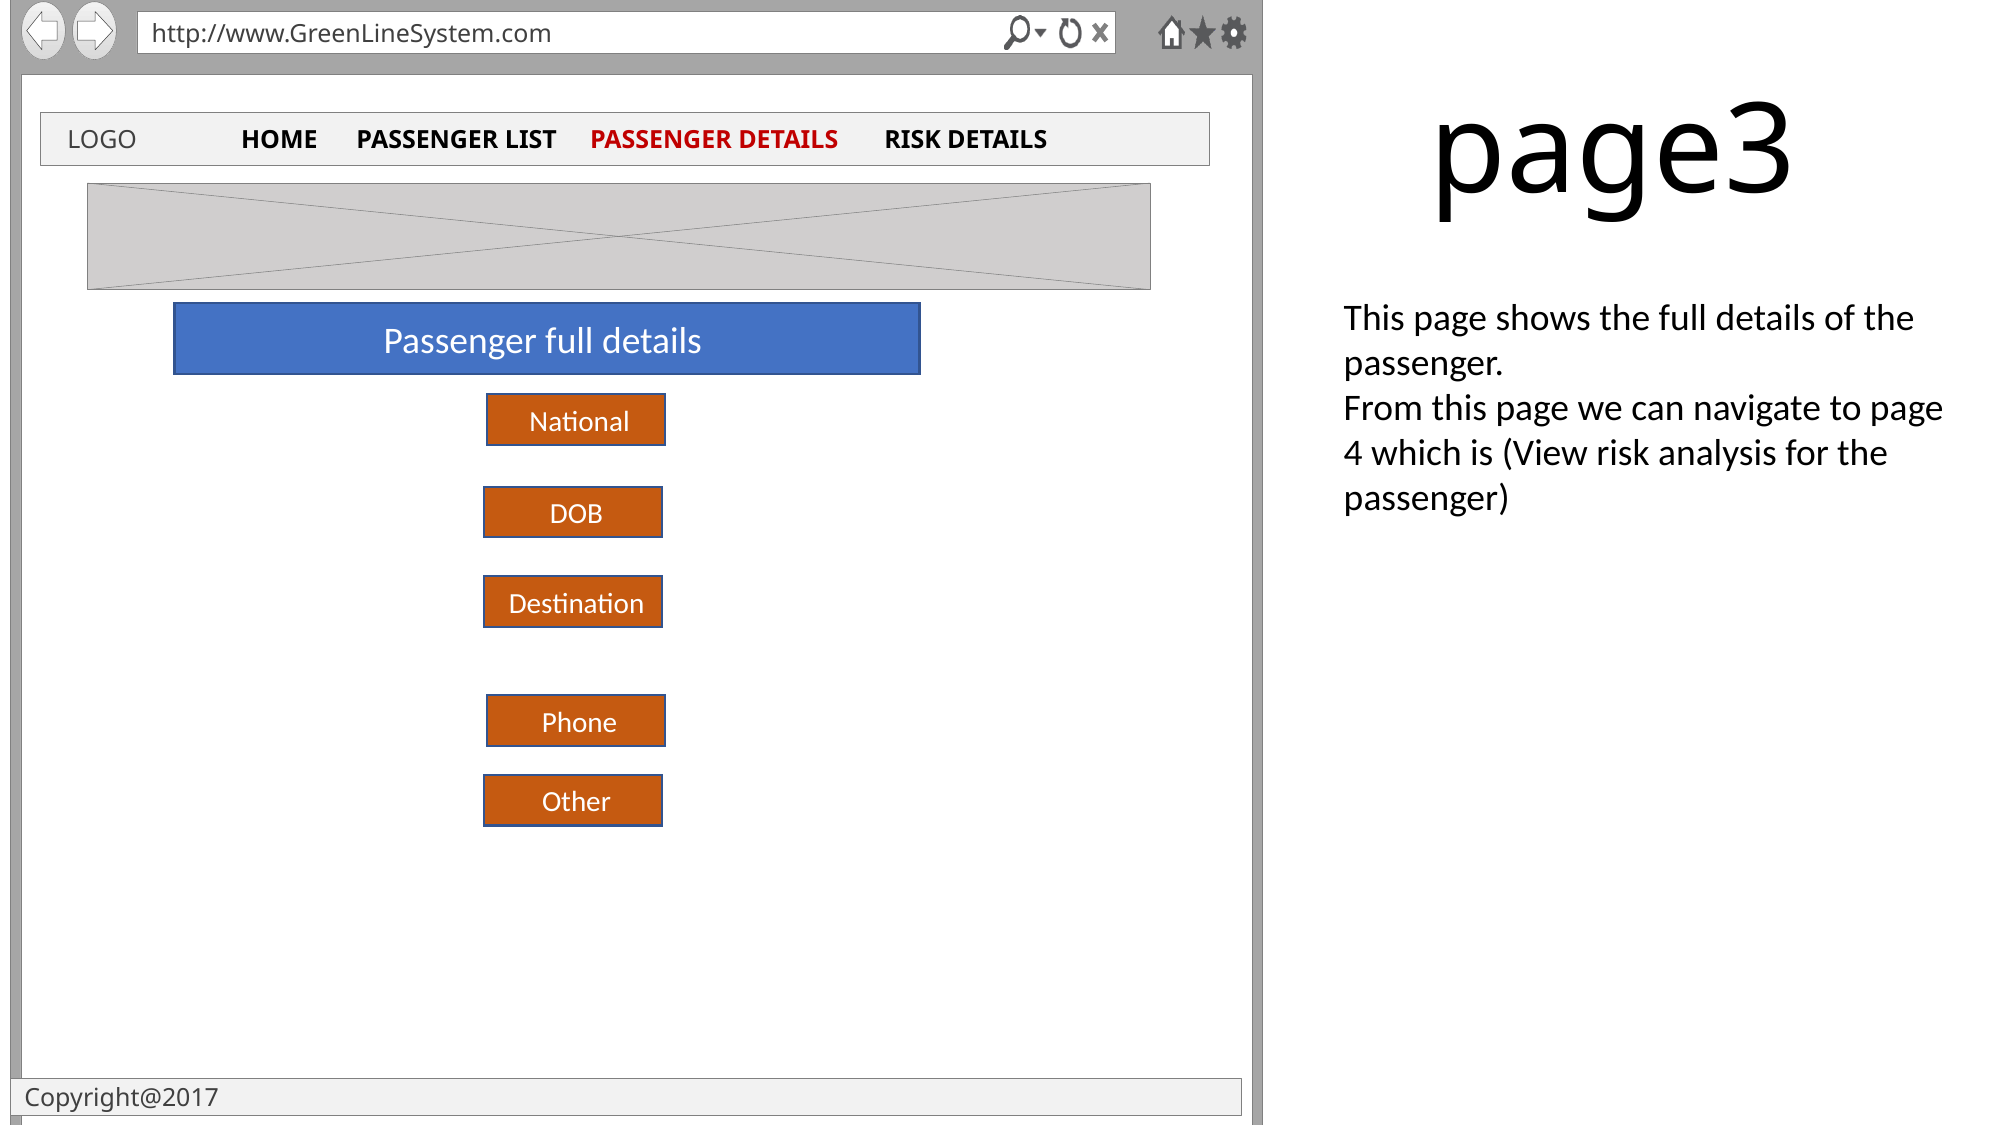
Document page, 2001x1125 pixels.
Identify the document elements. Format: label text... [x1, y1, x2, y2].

text_box This page shows the full details of the passenger. From this page we can navigate to page 4 which is (View risk analysis for the passenger) [1328, 285, 1961, 526]
text_box page3 [1284, 25, 1942, 228]
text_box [10, 0, 1263, 1125]
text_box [87, 183, 1150, 290]
